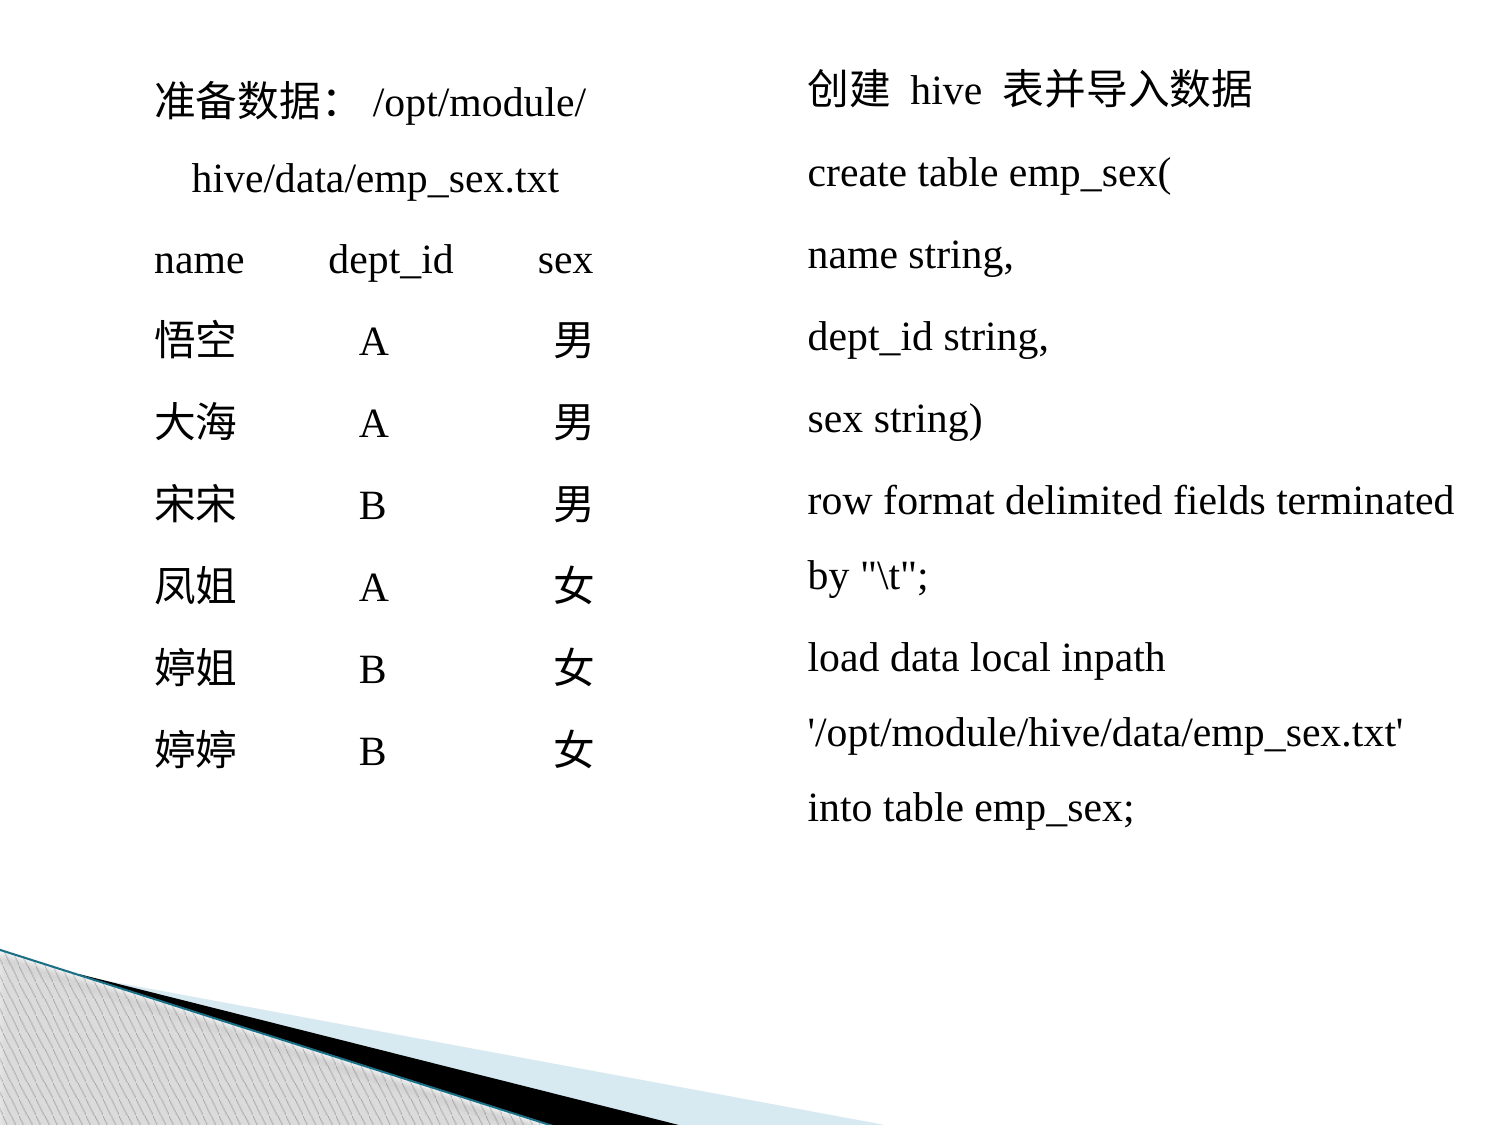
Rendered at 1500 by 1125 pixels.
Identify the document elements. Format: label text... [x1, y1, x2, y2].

text_box 创建 hive 表并导入数据 create table emp_sex( name string, dept_id string, sex string) row format delimited fields terminated by "\t"; load data local inpath '/opt/module/hive/data/emp_sex.txt' into table emp_sex; [690, 30, 1471, 1059]
list 准备数据：/opt/module/hive/data/emp_sex.txt name dept_id sex 悟空 A 男 大海 A 男 宋宋 B 男 凤姐 A 女 婷姐 B 女 婷婷 B 女 [75, 42, 690, 986]
